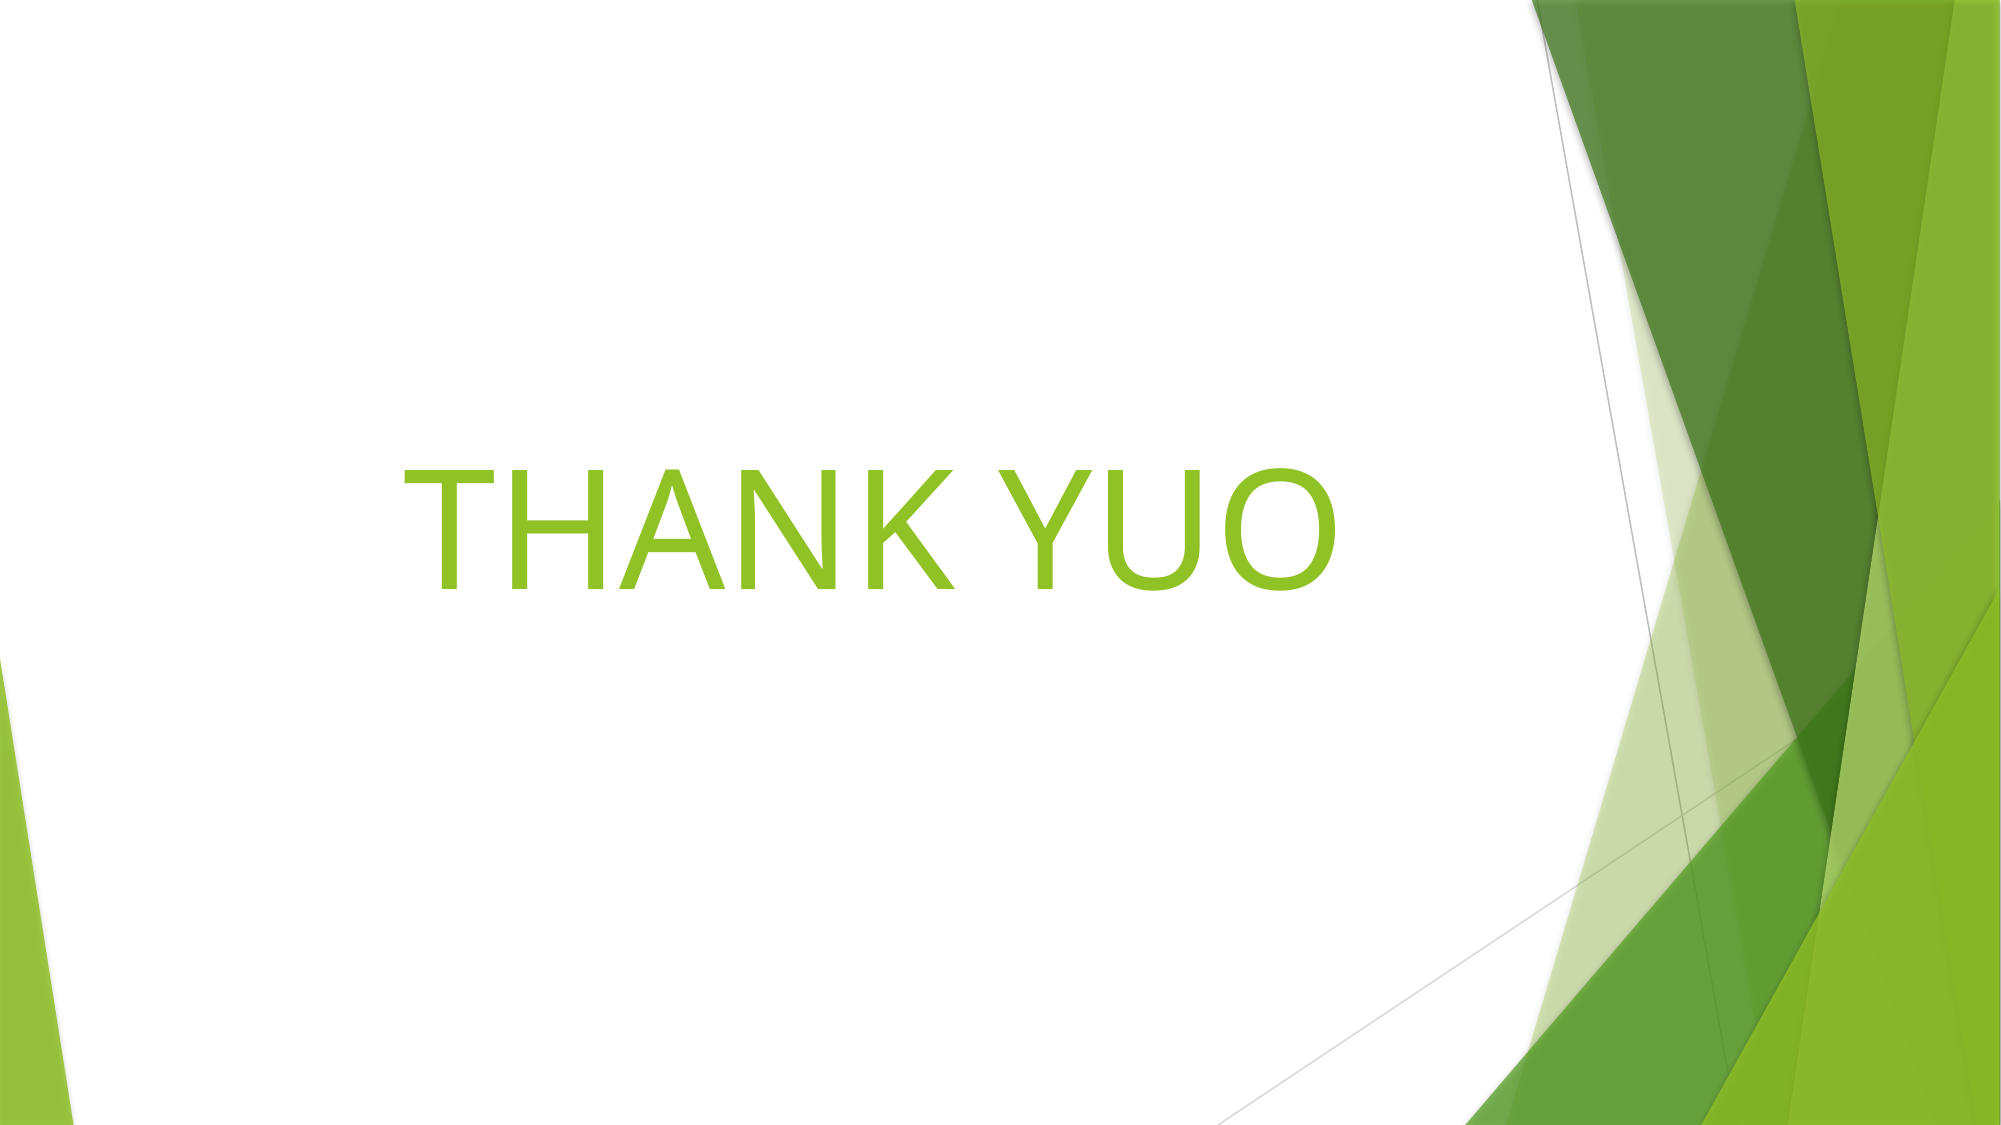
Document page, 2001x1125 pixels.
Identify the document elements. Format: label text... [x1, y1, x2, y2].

text_box THANK YUO [263, 415, 1486, 630]
